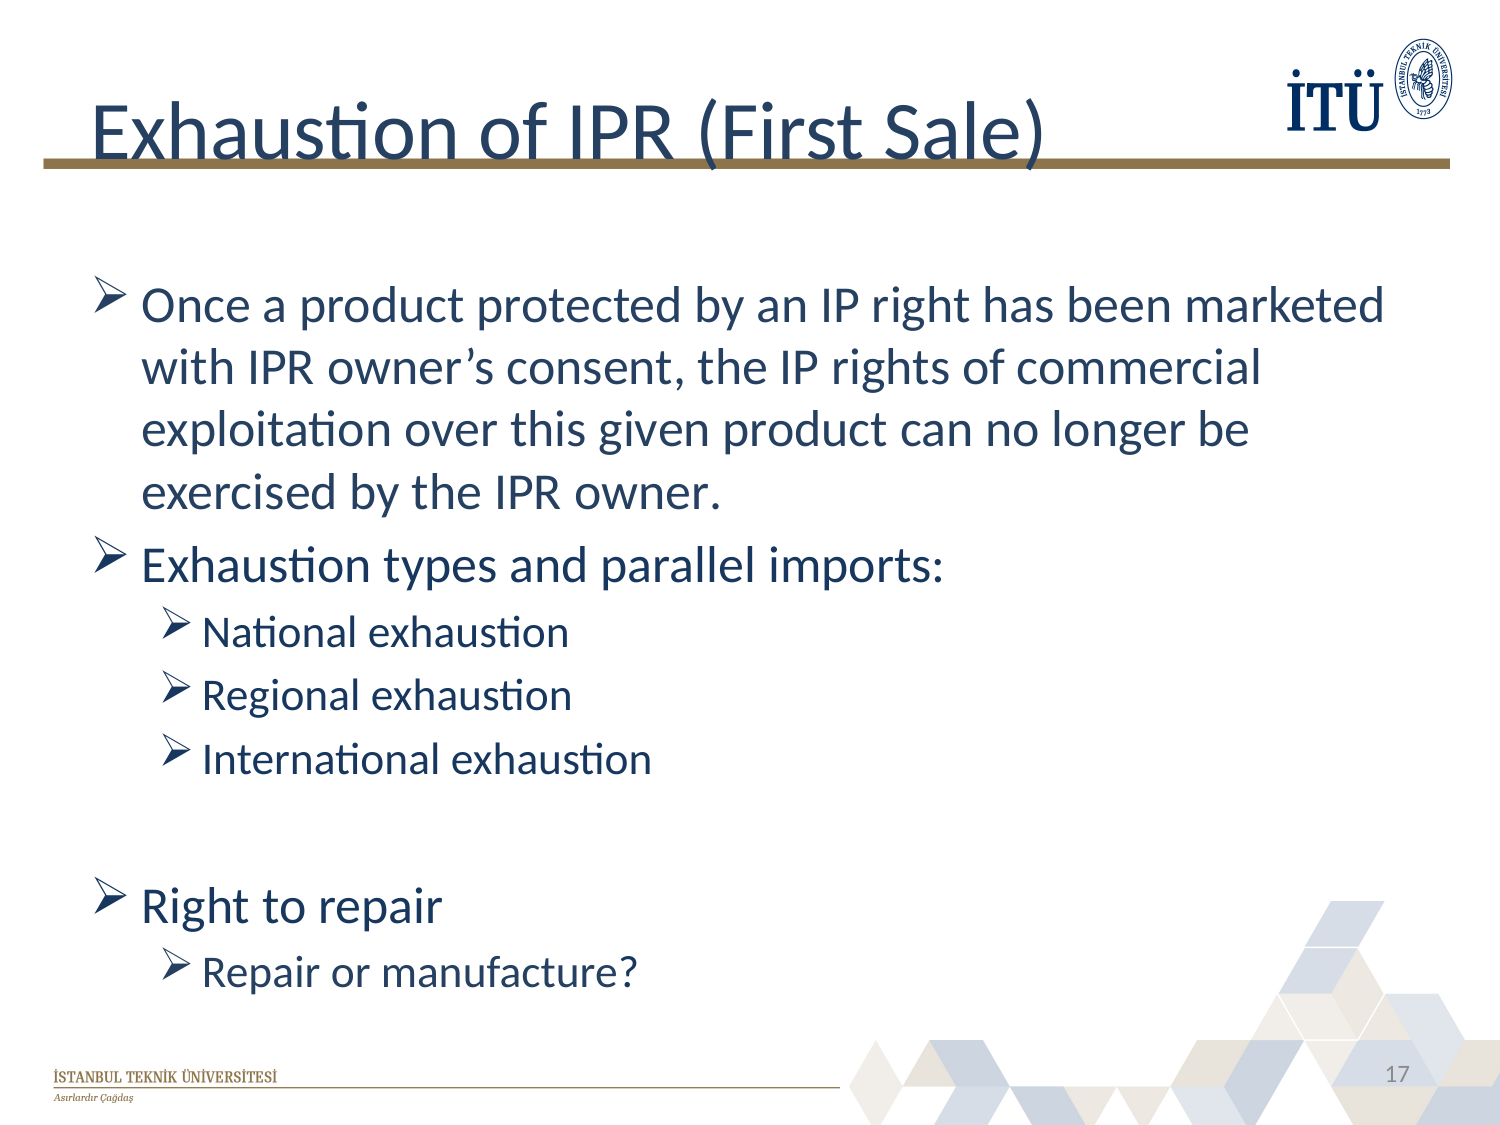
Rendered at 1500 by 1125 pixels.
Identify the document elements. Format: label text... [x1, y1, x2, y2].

slide_number 17 [1074, 1042, 1425, 1103]
list Once a product protected by an IP right has been marketed with IPR owner’s consent, the IP rights of commercial exploitation over this given product can no longer be exercised by the IPR owner. Exhaustion types and parallel imports: National exhaustion Regional exhaustion International exhaustion Right to repair Repair or manufacture? [75, 262, 1425, 1005]
title Exhaustion of IPR (First Sale) [75, 45, 1425, 209]
picture [0, 0, 1500, 1125]
